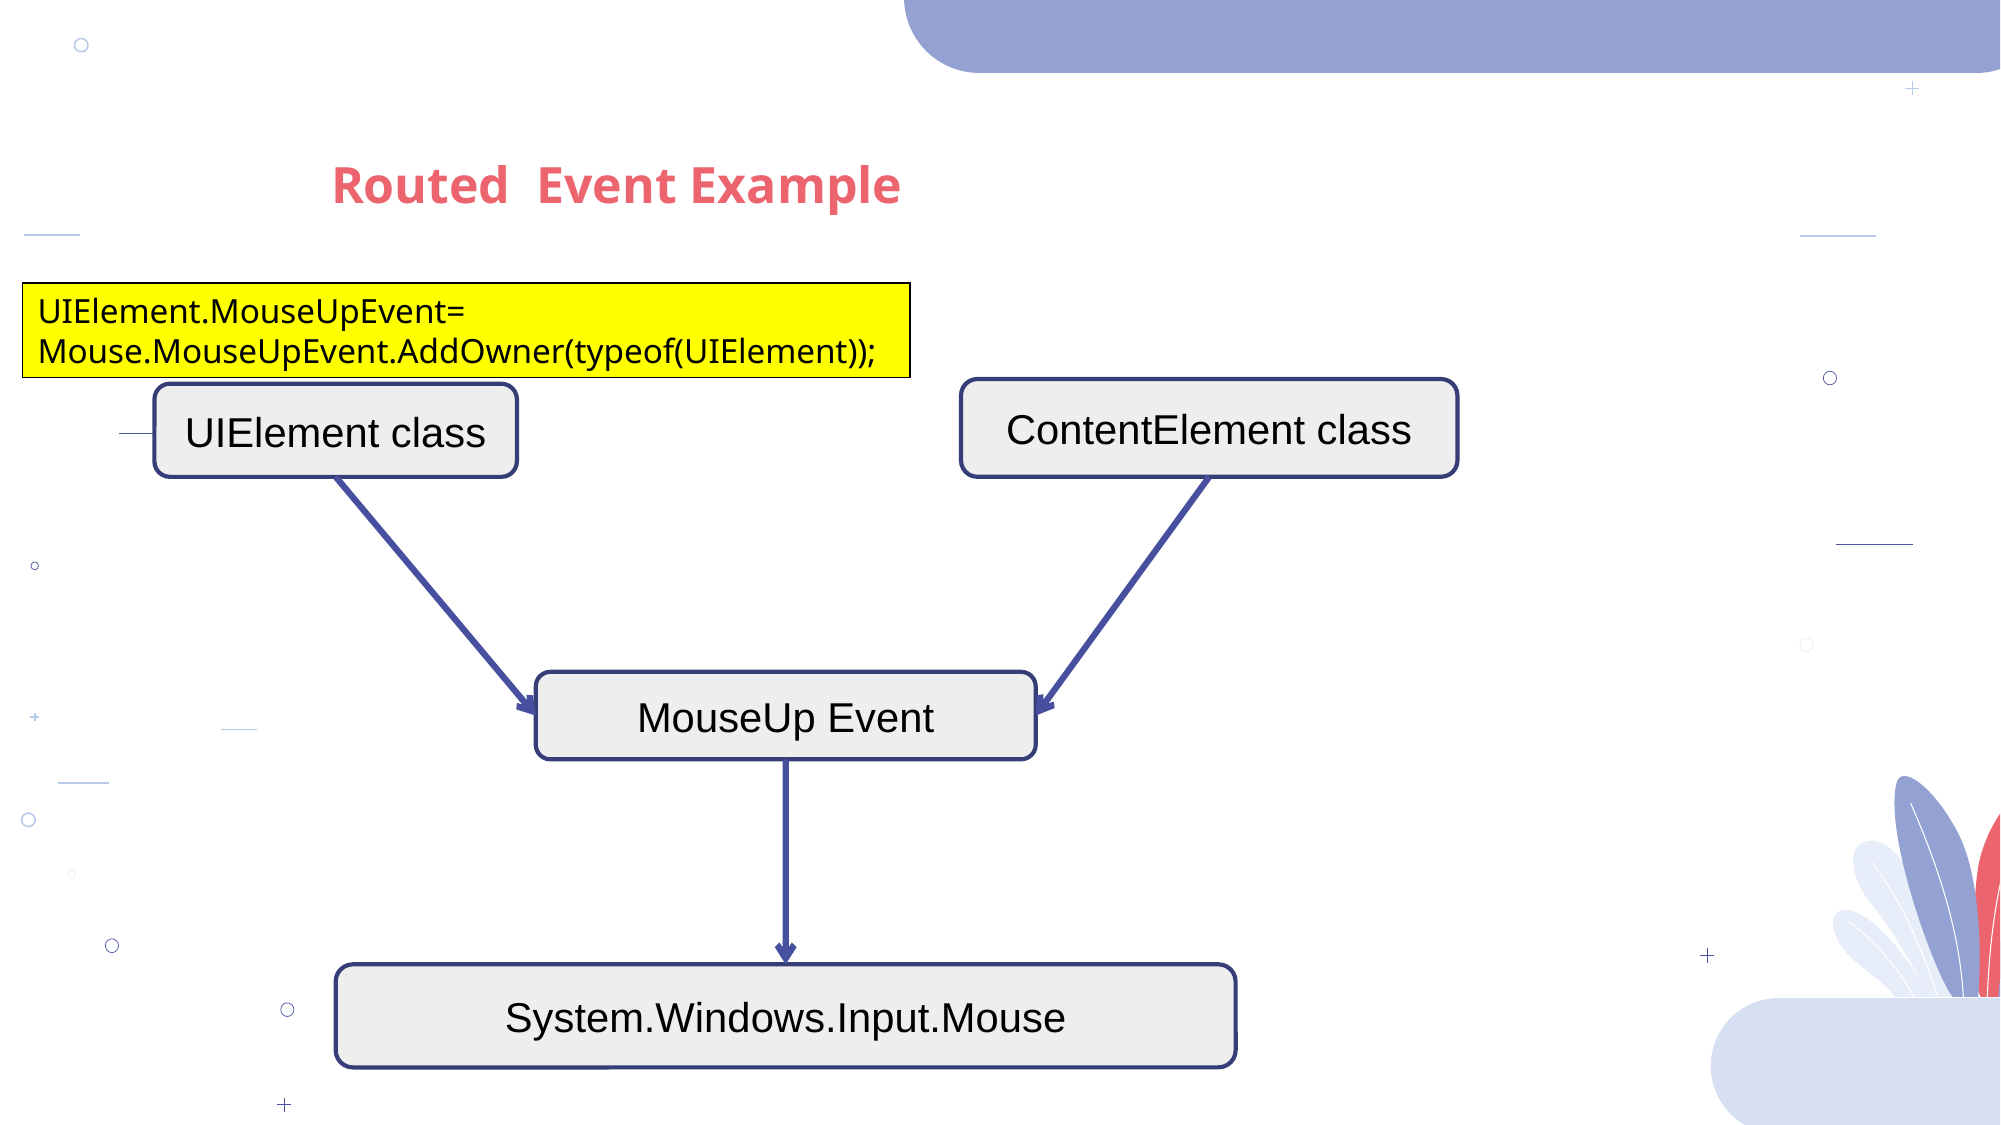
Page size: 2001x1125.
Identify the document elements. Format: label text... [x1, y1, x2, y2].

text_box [1035, 476, 1210, 716]
text_box System.Windows.Input.Mouse [333, 962, 1238, 1070]
text_box ContentElement class [958, 376, 1460, 479]
text_box UIElement.MouseUpEvent= Mouse.MouseUpEvent.AddOwner(typeof(UIElement)); [22, 283, 910, 378]
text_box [335, 476, 536, 716]
text_box UIElement class [152, 381, 520, 479]
title Routed Event Example [316, 97, 2000, 223]
text_box MouseUp Event [533, 669, 1038, 762]
